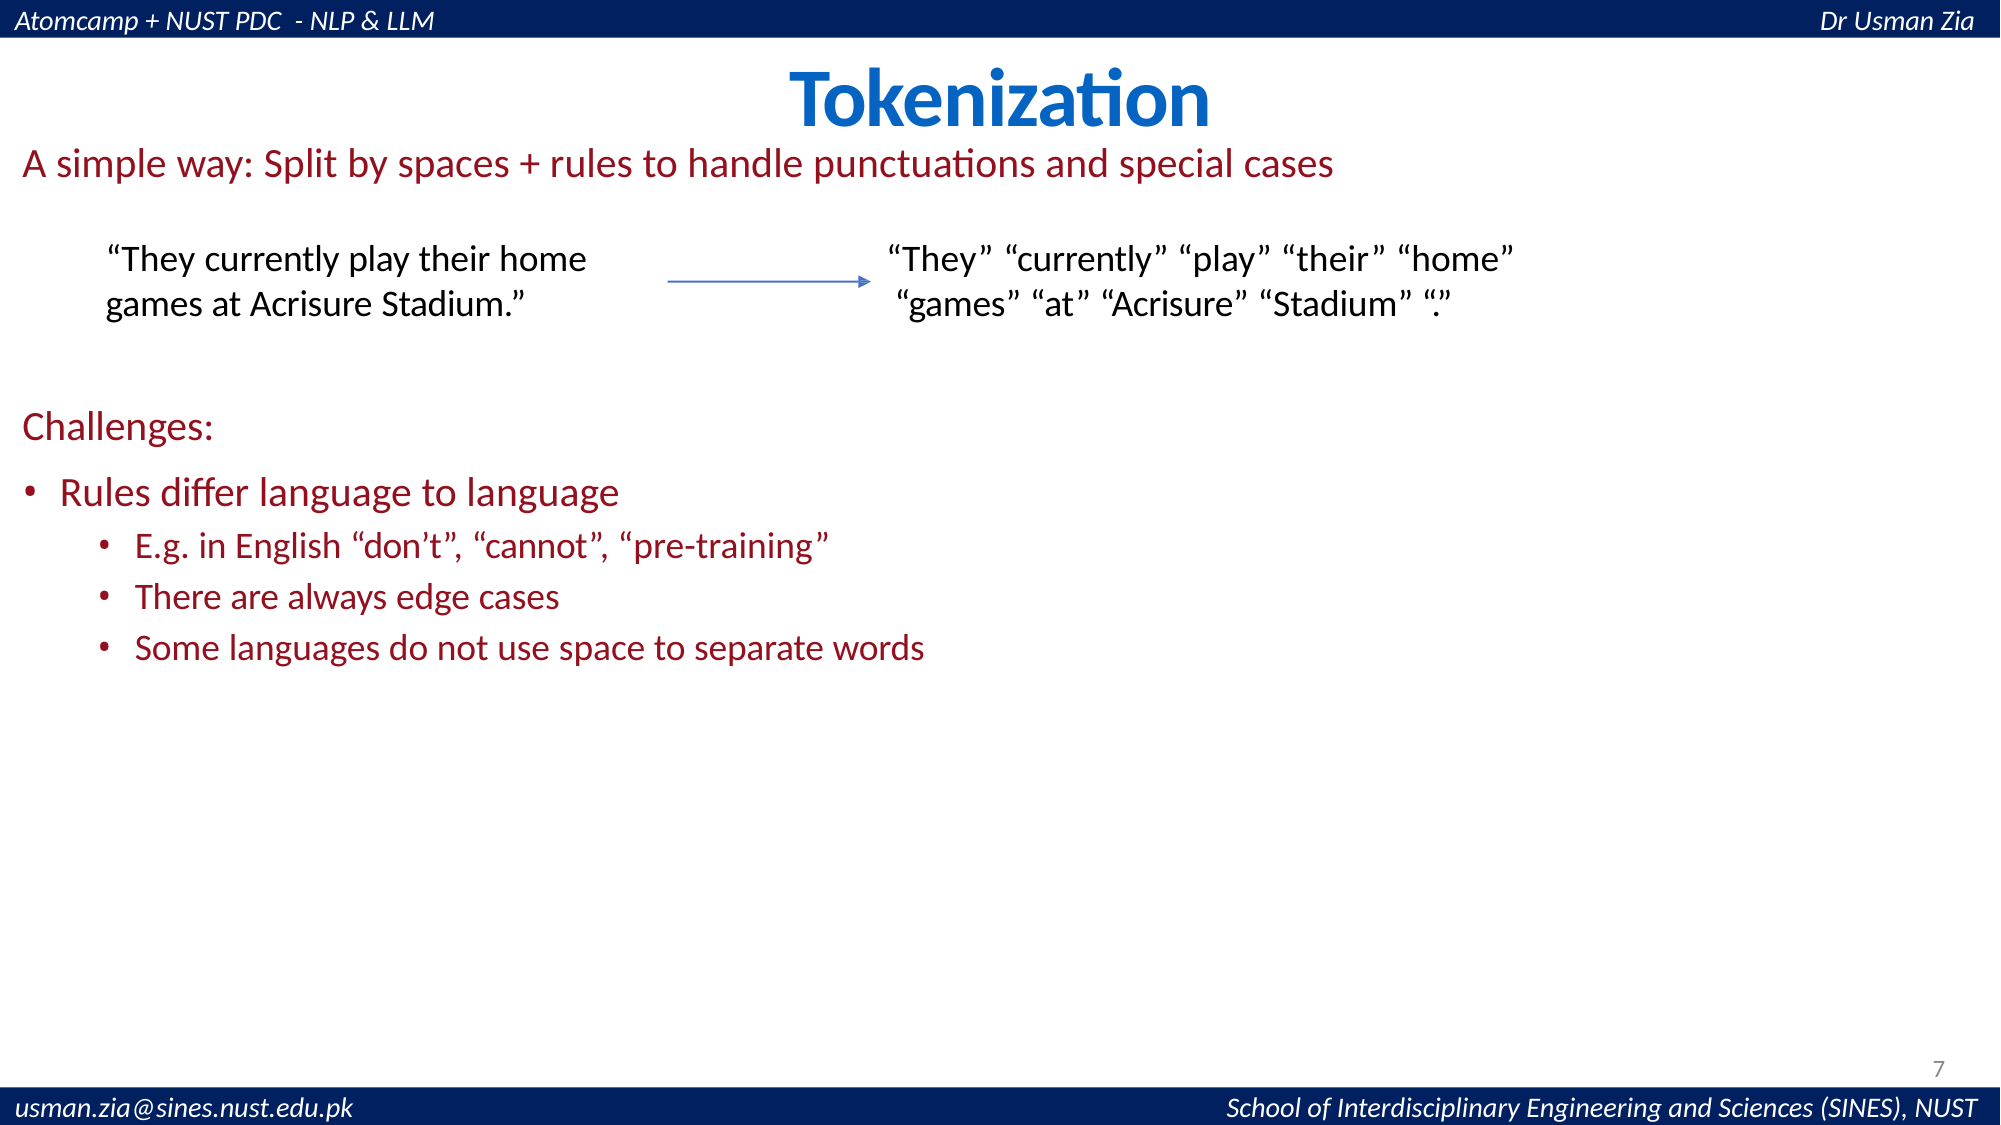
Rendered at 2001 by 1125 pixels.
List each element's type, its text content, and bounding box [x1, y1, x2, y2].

text_box “They” “currently” “play” “their” “home” “games” “at” “Acrisure” “Stadium” “.” [883, 231, 1518, 324]
slide_number 7 [1926, 1045, 1965, 1125]
text_box [667, 275, 872, 288]
text_box Challenges: Rules differ language to language E.g. in English “don’t”, “cannot”, “pre-training” There are always edge cases Some languages do not use space to separate words [20, 381, 932, 669]
title Tokenization [553, 41, 1447, 232]
text_box A simple way: Split by spaces + rules to handle punctuations and special cases [20, 133, 553, 186]
text_box “They currently play their home games at Acrisure Stadium.” [103, 231, 594, 324]
